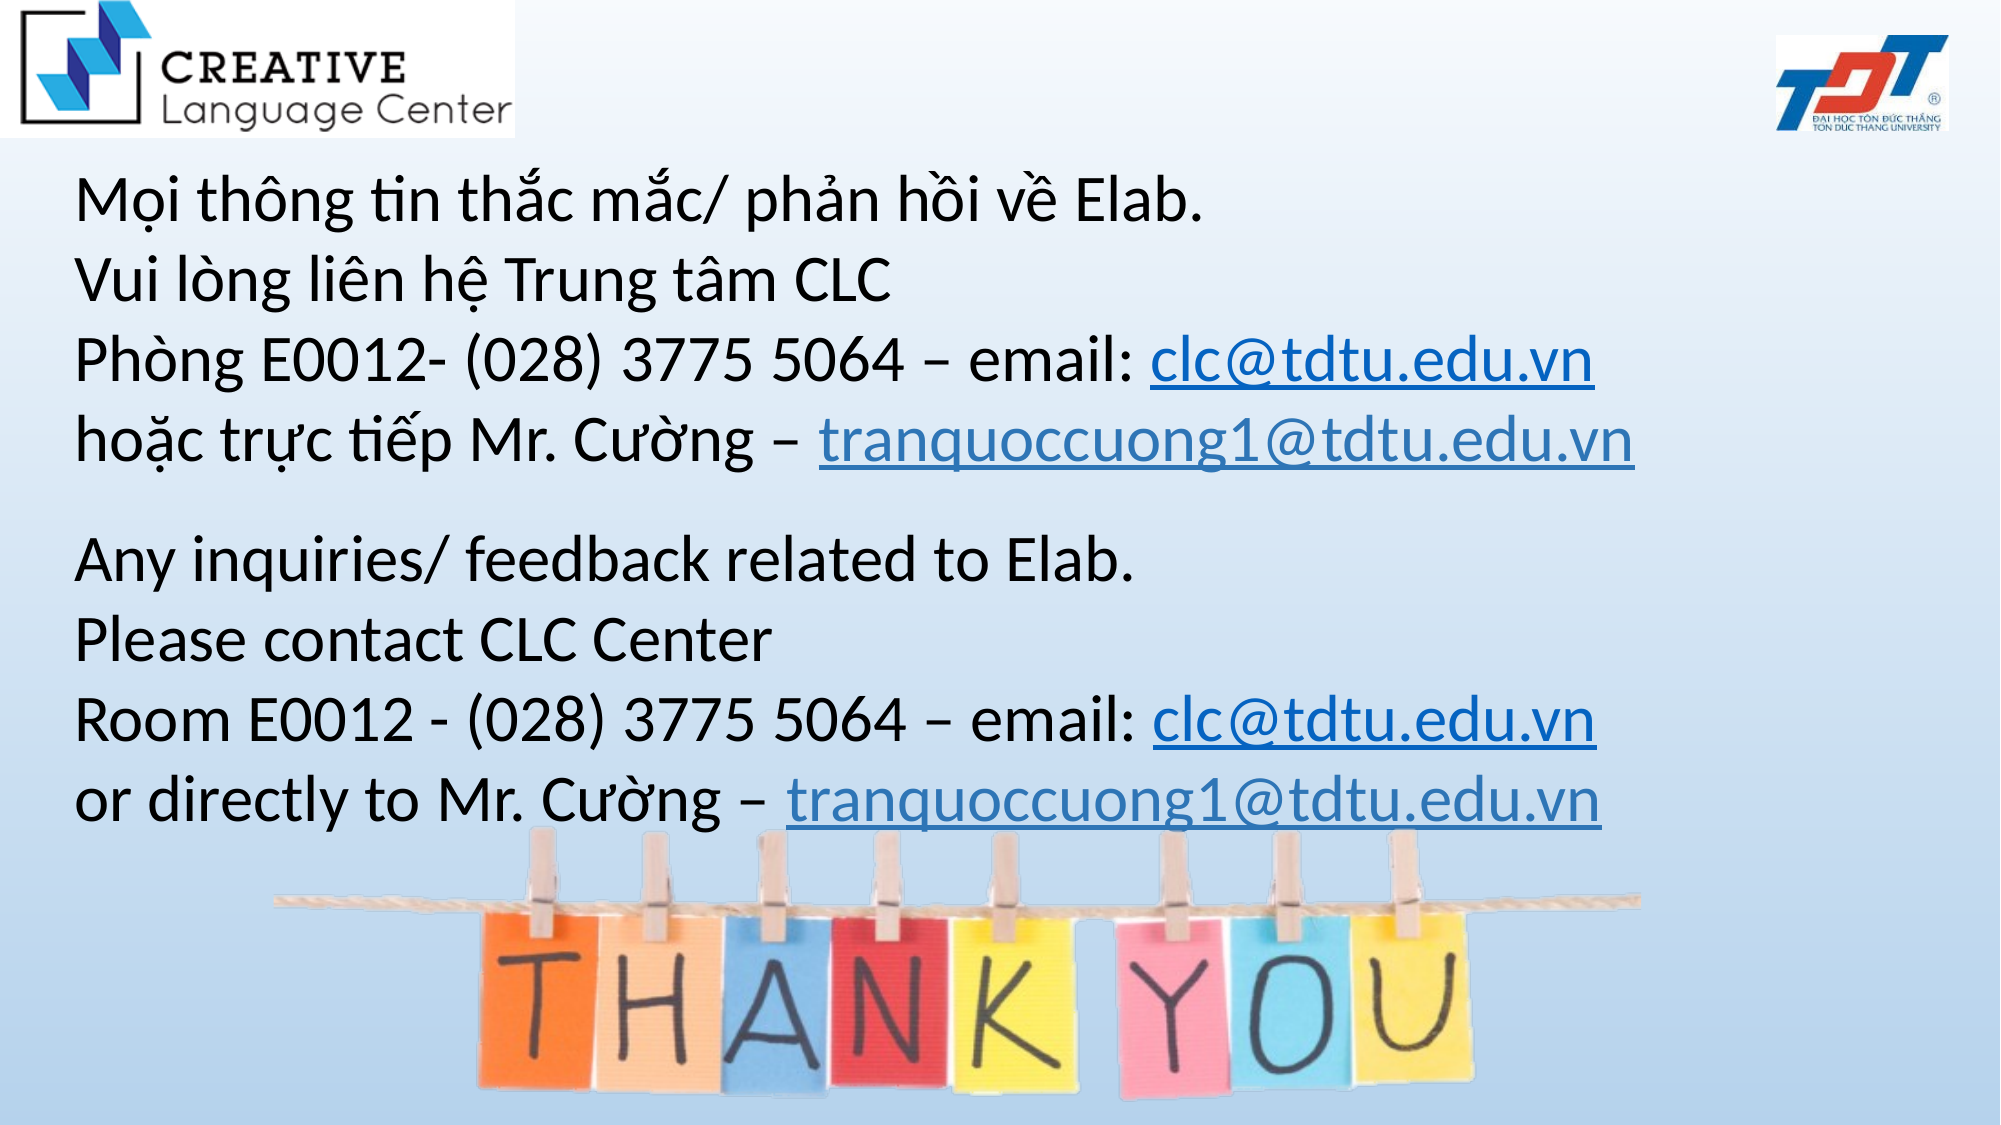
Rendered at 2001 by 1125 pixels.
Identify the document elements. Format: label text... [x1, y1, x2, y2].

picture [1776, 35, 1949, 131]
picture [0, 0, 515, 138]
picture [273, 801, 1642, 1125]
text_box Mọi thông tin thắc mắc/ phản hồi về Elab. Vui lòng liên hệ Trung tâm CLC Phòng E0012- (028) 3775 5064 – email: clc@tdtu.edu.vn hoặc trực tiếp Mr. Cường – tranquoccuong1@tdtu.edu.vn [59, 147, 1962, 482]
text_box Any inquiries/ feedback related to Elab. Please contact CLC Center Room E0012 - (028) 3775 5064 – email: clc@tdtu.edu.vn or directly to Mr. Cường – tranquoccuong1@tdtu.edu.vn [59, 507, 1962, 842]
